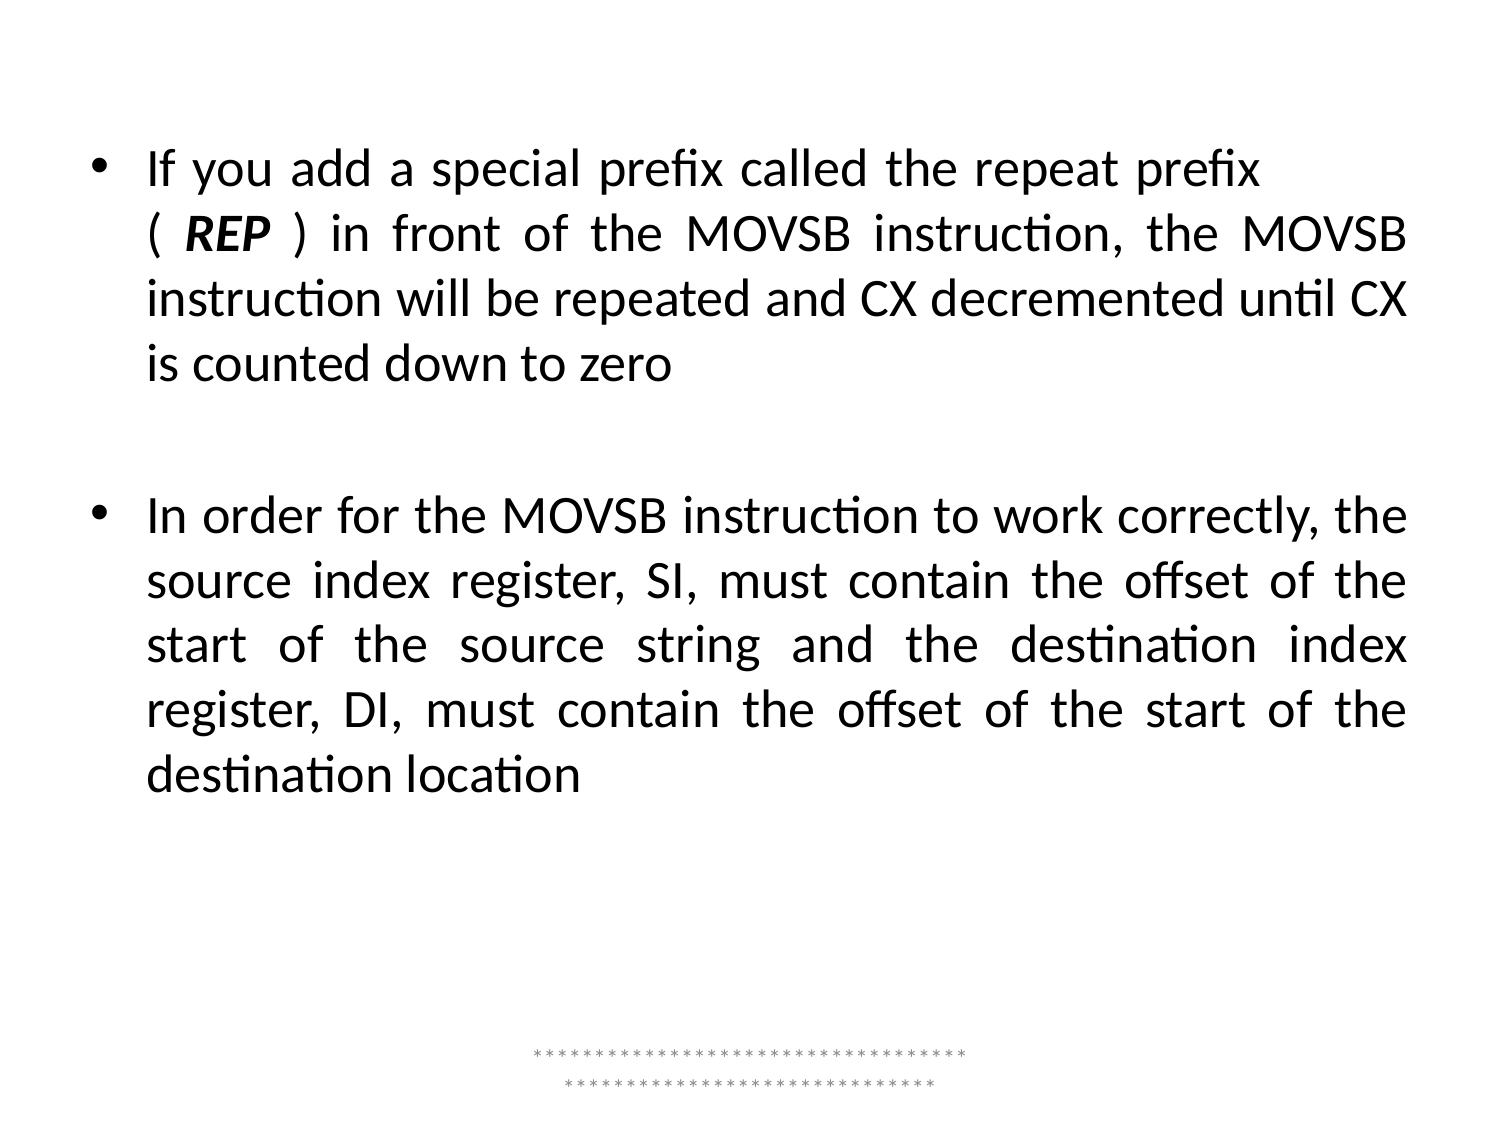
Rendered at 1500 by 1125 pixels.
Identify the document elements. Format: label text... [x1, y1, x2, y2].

list If you add a special prefix called the repeat prefix ( REP ) in front of the MOVSB instruction, the MOVSB instruction will be repeated and CX decremented until CX is counted down to zero In order for the MOVSB instruction to work correctly, the source index register, SI, must contain the offset of the start of the source string and the destination index register, DI, must contain the offset of the start of the destination location [75, 125, 1425, 950]
footer ***************************************************************** [512, 1042, 988, 1103]
